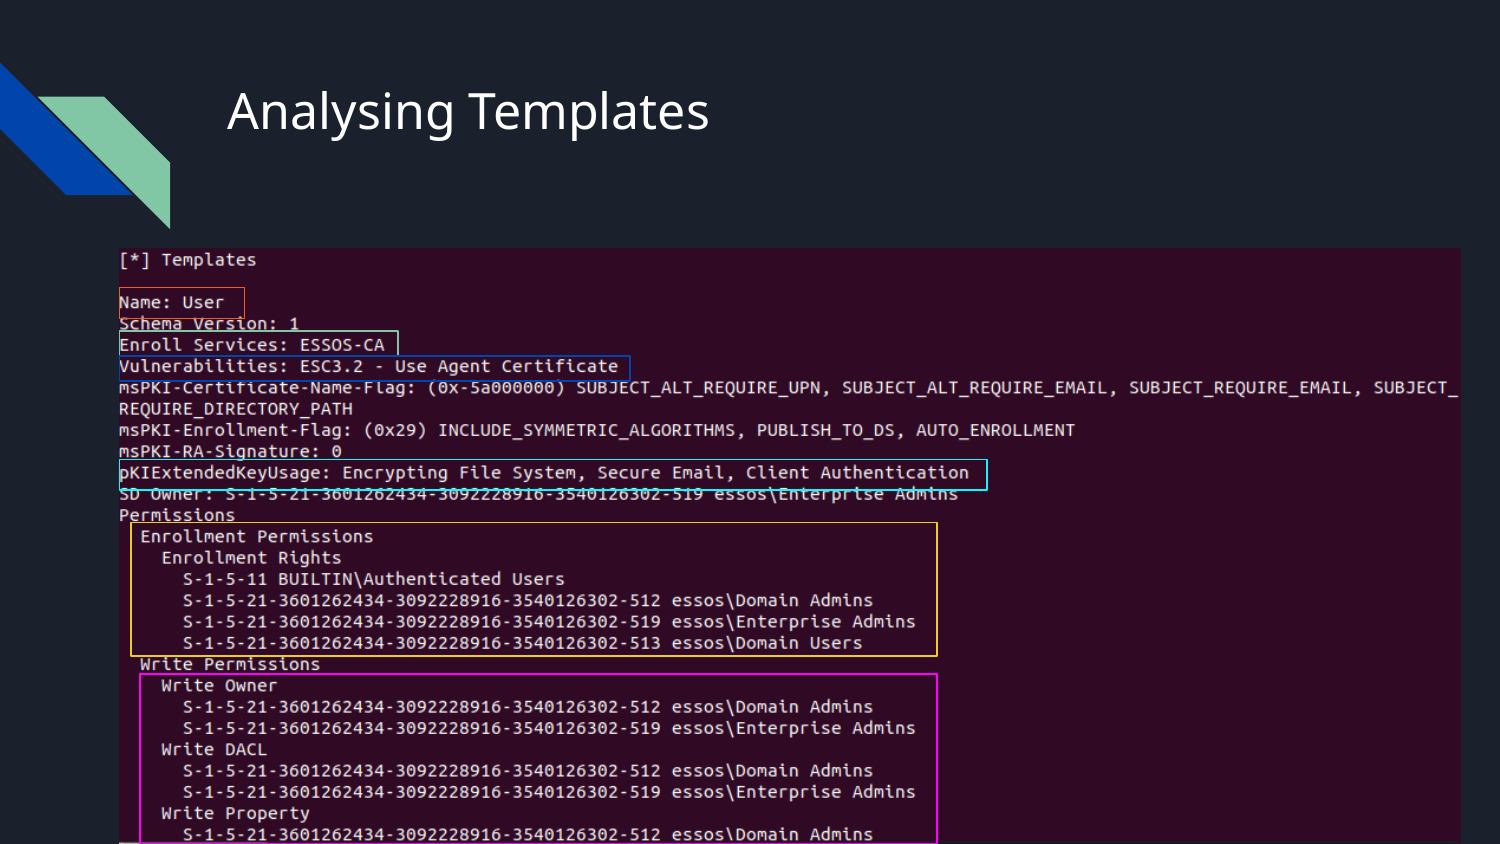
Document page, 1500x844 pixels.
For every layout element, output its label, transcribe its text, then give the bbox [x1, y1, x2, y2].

title Analysing Templates [212, 64, 1368, 215]
picture [119, 248, 1461, 844]
